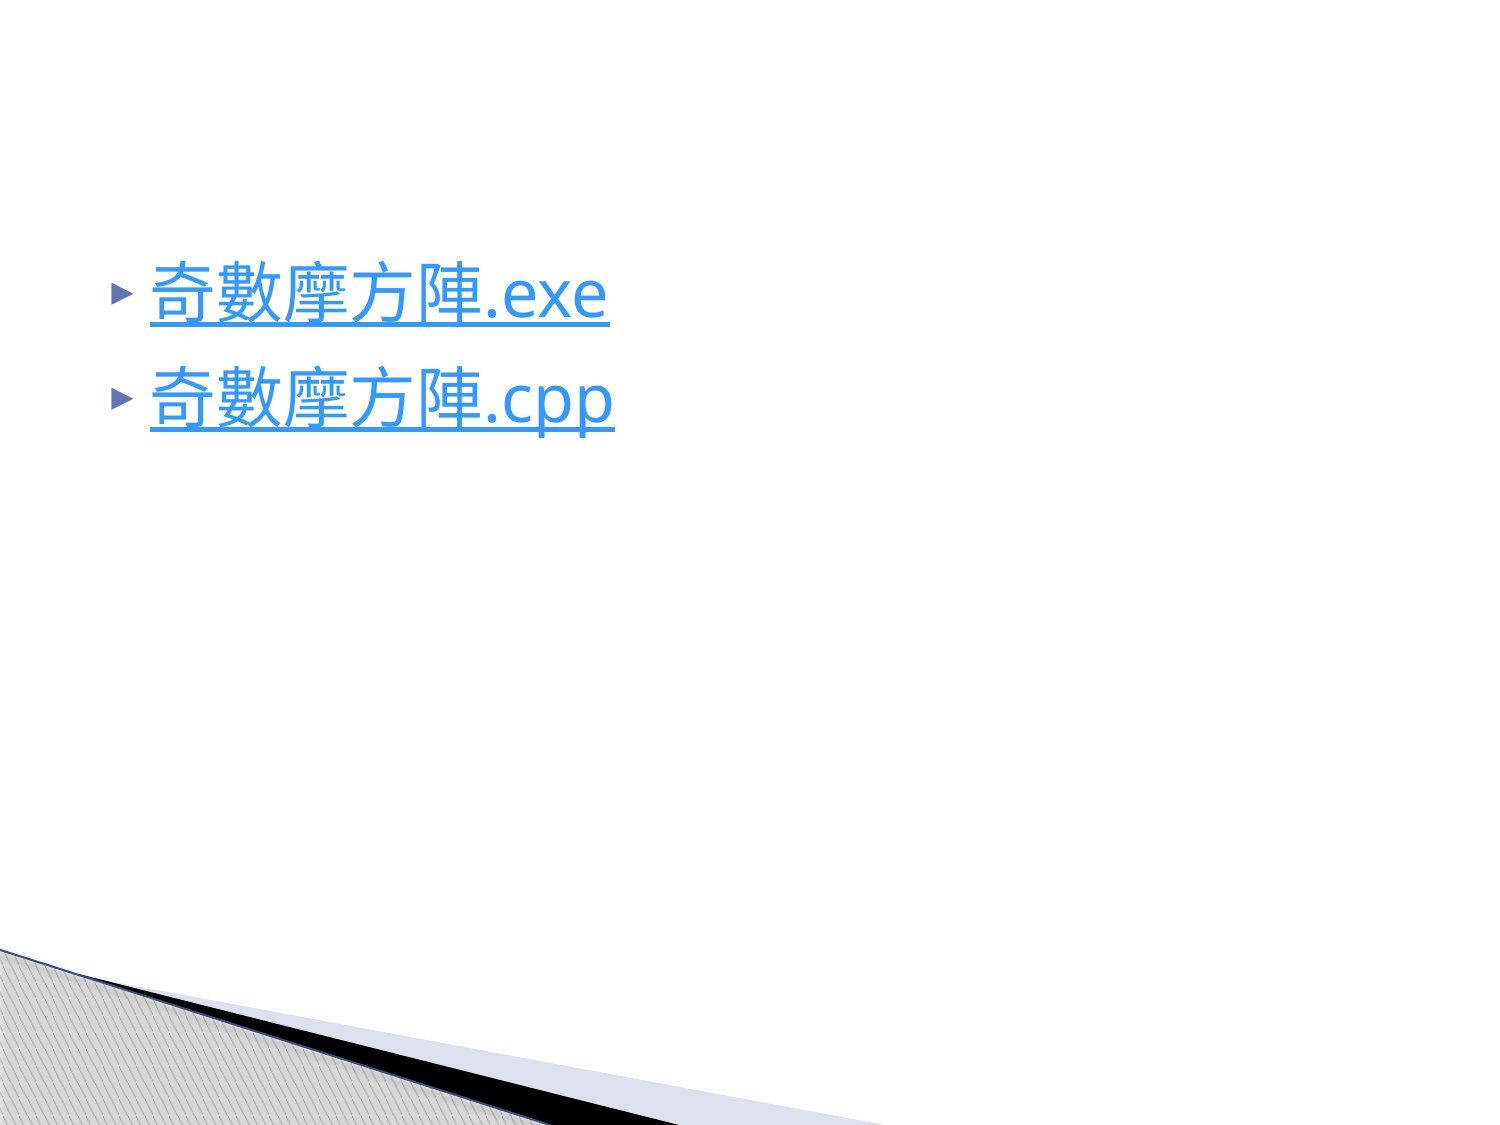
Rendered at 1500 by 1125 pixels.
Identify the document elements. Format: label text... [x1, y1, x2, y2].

list 奇數摩方陣.exe 奇數摩方陣.cpp [75, 243, 1425, 986]
